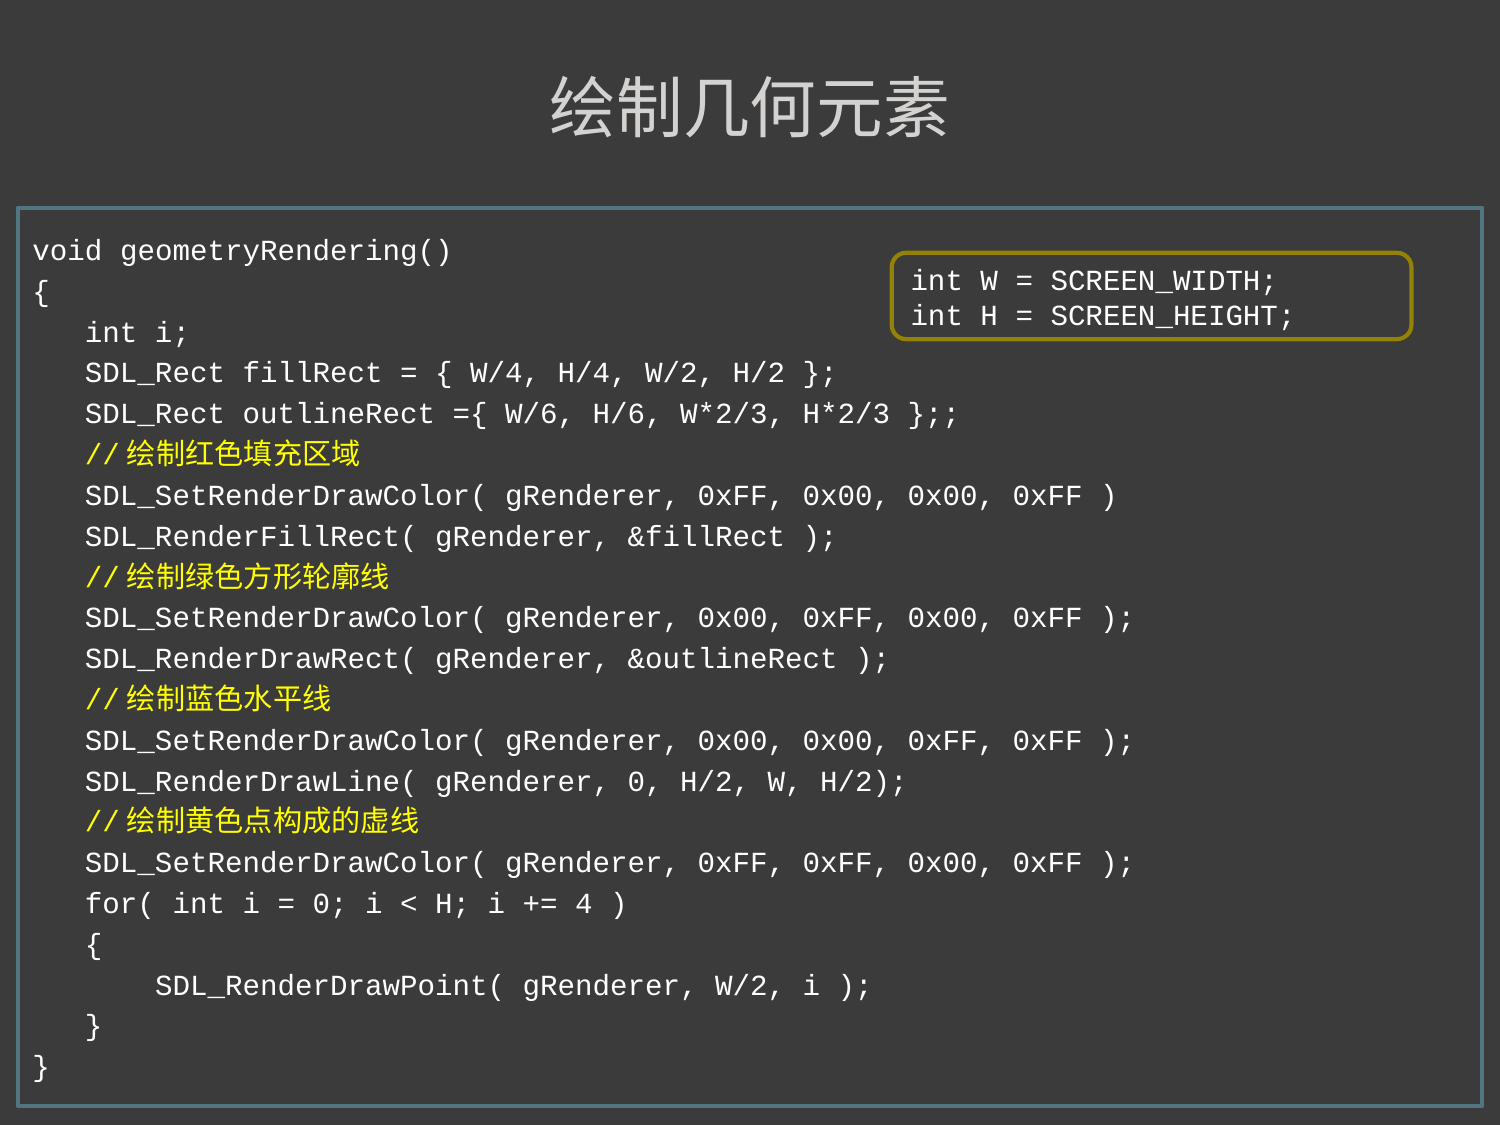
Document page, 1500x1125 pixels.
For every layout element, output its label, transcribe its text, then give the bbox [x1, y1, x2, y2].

text_box void geometryRendering() { int i; SDL_Rect fillRect = { W/4, H/4, W/2, H/2 }; SDL_Rect outlineRect ={ W/6, H/6, W*2/3, H*2/3 };; //绘制红色填充区域 SDL_SetRenderDrawColor( gRenderer, 0xFF, 0x00, 0x00, 0xFF ) SDL_RenderFillRect( gRenderer, &fillRect ); //绘制绿色方形轮廓线 SDL_SetRenderDrawColor( gRenderer, 0x00, 0xFF, 0x00, 0xFF ); SDL_RenderDrawRect( gRenderer, &outlineRect ); //绘制蓝色水平线 SDL_SetRenderDrawColor( gRenderer, 0x00, 0x00, 0xFF, 0xFF ); SDL_RenderDrawLine( gRenderer, 0, H/2, W, H/2); //绘制黄色点构成的虚线 SDL_SetRenderDrawColor( gRenderer, 0xFF, 0xFF, 0x00, 0xFF ); for( int i = 0; i < H; i += 4 ) { SDL_RenderDrawPoint( gRenderer, W/2, i ); } } [16, 206, 1484, 1108]
title 绘制几何元素 [76, 3, 1424, 206]
text_box int W = SCREEN_WIDTH; int H = SCREEN_HEIGHT; [889, 250, 1414, 342]
